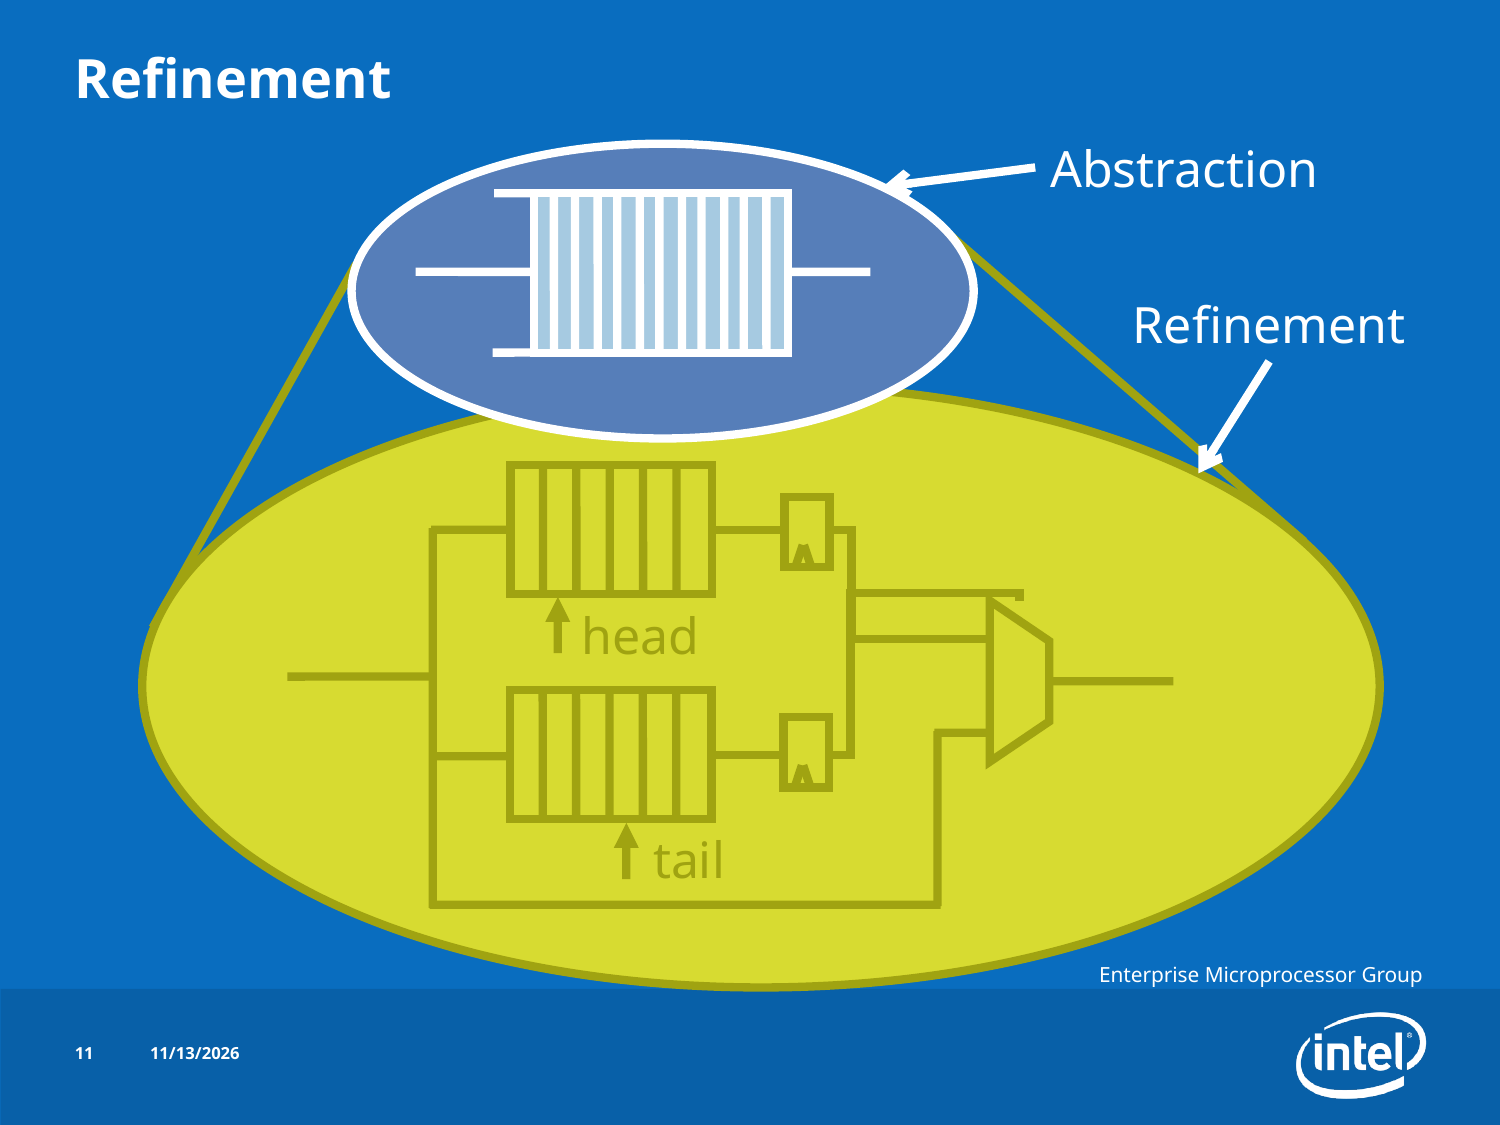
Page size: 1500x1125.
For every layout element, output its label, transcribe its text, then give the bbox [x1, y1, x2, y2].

text_box [551, 604, 565, 654]
title Refinement [74, 44, 1427, 191]
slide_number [149, 1042, 274, 1094]
slide_number 11 [74, 1042, 144, 1094]
text_box [142, 391, 1380, 988]
text_box [620, 829, 633, 880]
text_box [989, 605, 1050, 762]
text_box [510, 464, 712, 596]
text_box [784, 496, 830, 568]
text_box Refinement [1110, 286, 1428, 362]
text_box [1178, 382, 1290, 454]
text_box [509, 689, 712, 821]
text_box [415, 192, 871, 355]
picture [1294, 1011, 1428, 1101]
text_box Abstraction [1035, 130, 1334, 205]
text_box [715, 680, 986, 755]
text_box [783, 716, 830, 788]
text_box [882, 167, 1027, 188]
text_box [351, 143, 974, 439]
text_box head [566, 604, 715, 673]
text_box tail [638, 820, 741, 896]
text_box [715, 529, 988, 640]
